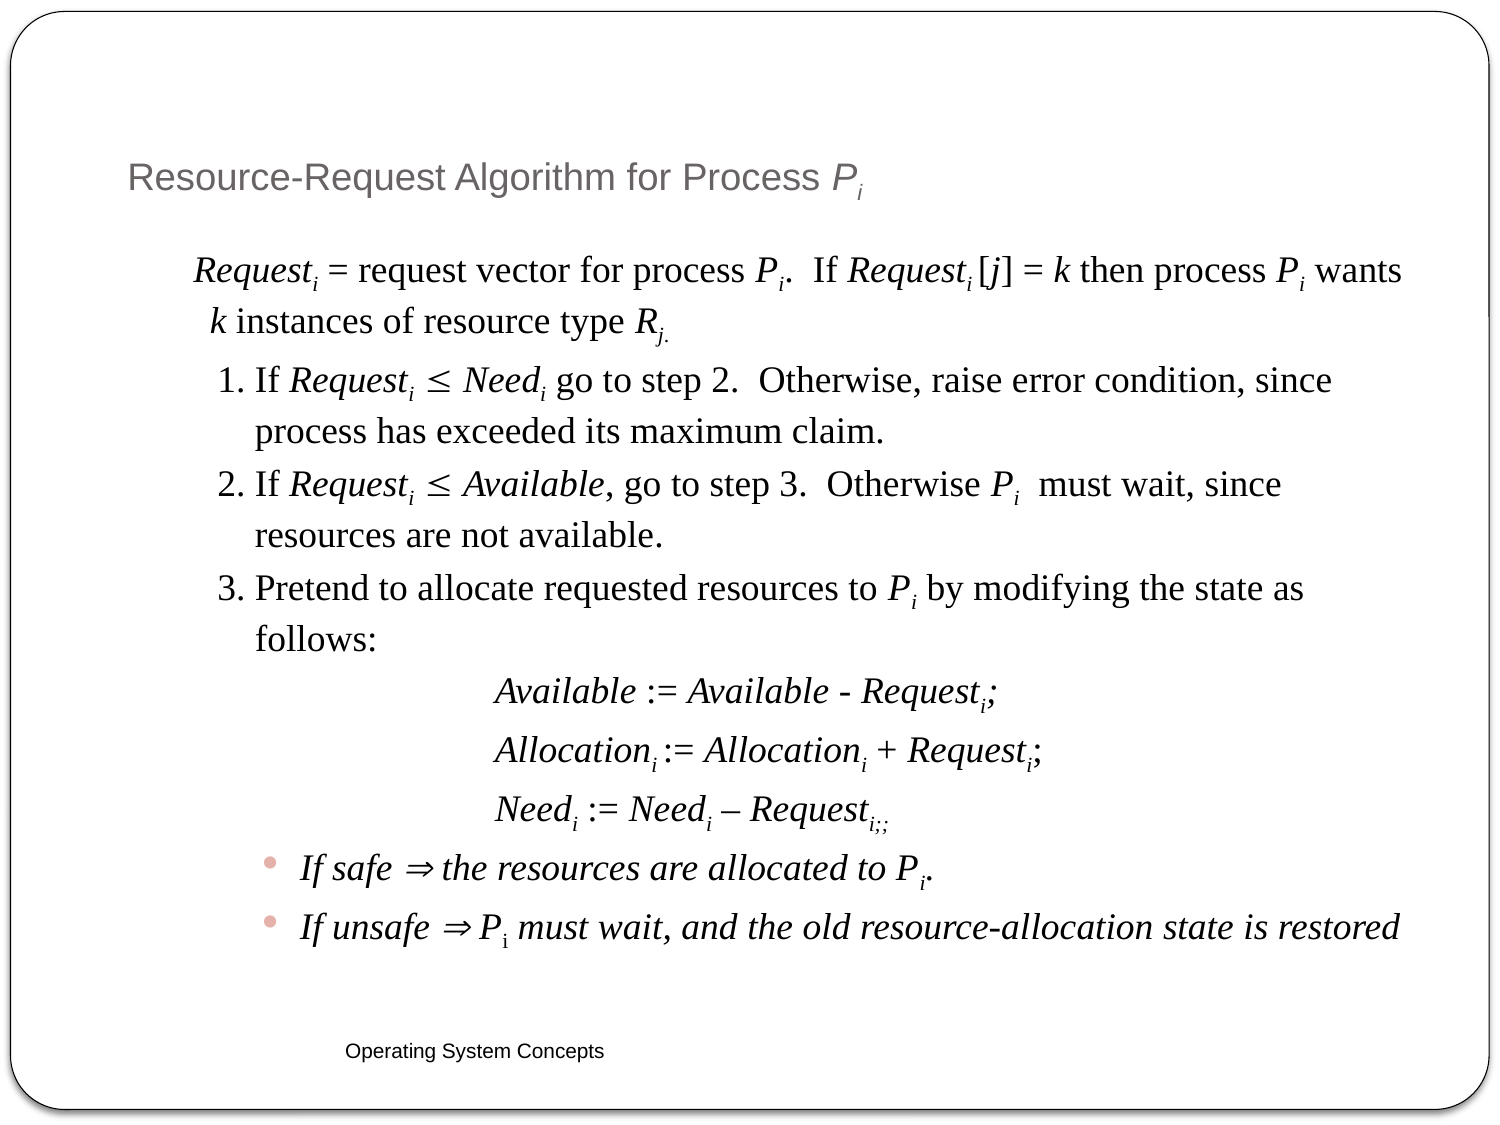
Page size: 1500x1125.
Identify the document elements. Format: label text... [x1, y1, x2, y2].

footer Operating System Concepts [150, 1012, 800, 1088]
list Requesti = request vector for process Pi. If Requesti [j] = k then process Pi wants k instances of resource type Rj. 1. If Requesti  Needi go to step 2. Otherwise, raise error condition, since process has exceeded its maximum claim. 2. If Requesti  Available, go to step 3. Otherwise Pi must wait, since resources are not available. 3. Pretend to allocate requested resources to Pi by modifying the state as follows: Available := Available - Requesti; Allocationi := Allocationi + Requesti; Needi := Needi – Requesti;; If safe  the resources are allocated to Pi. If unsafe  Pi must wait, and the old resource-allocation state is restored [150, 237, 1425, 988]
title Resource-Request Algorithm for Process Pi [112, 144, 1413, 220]
